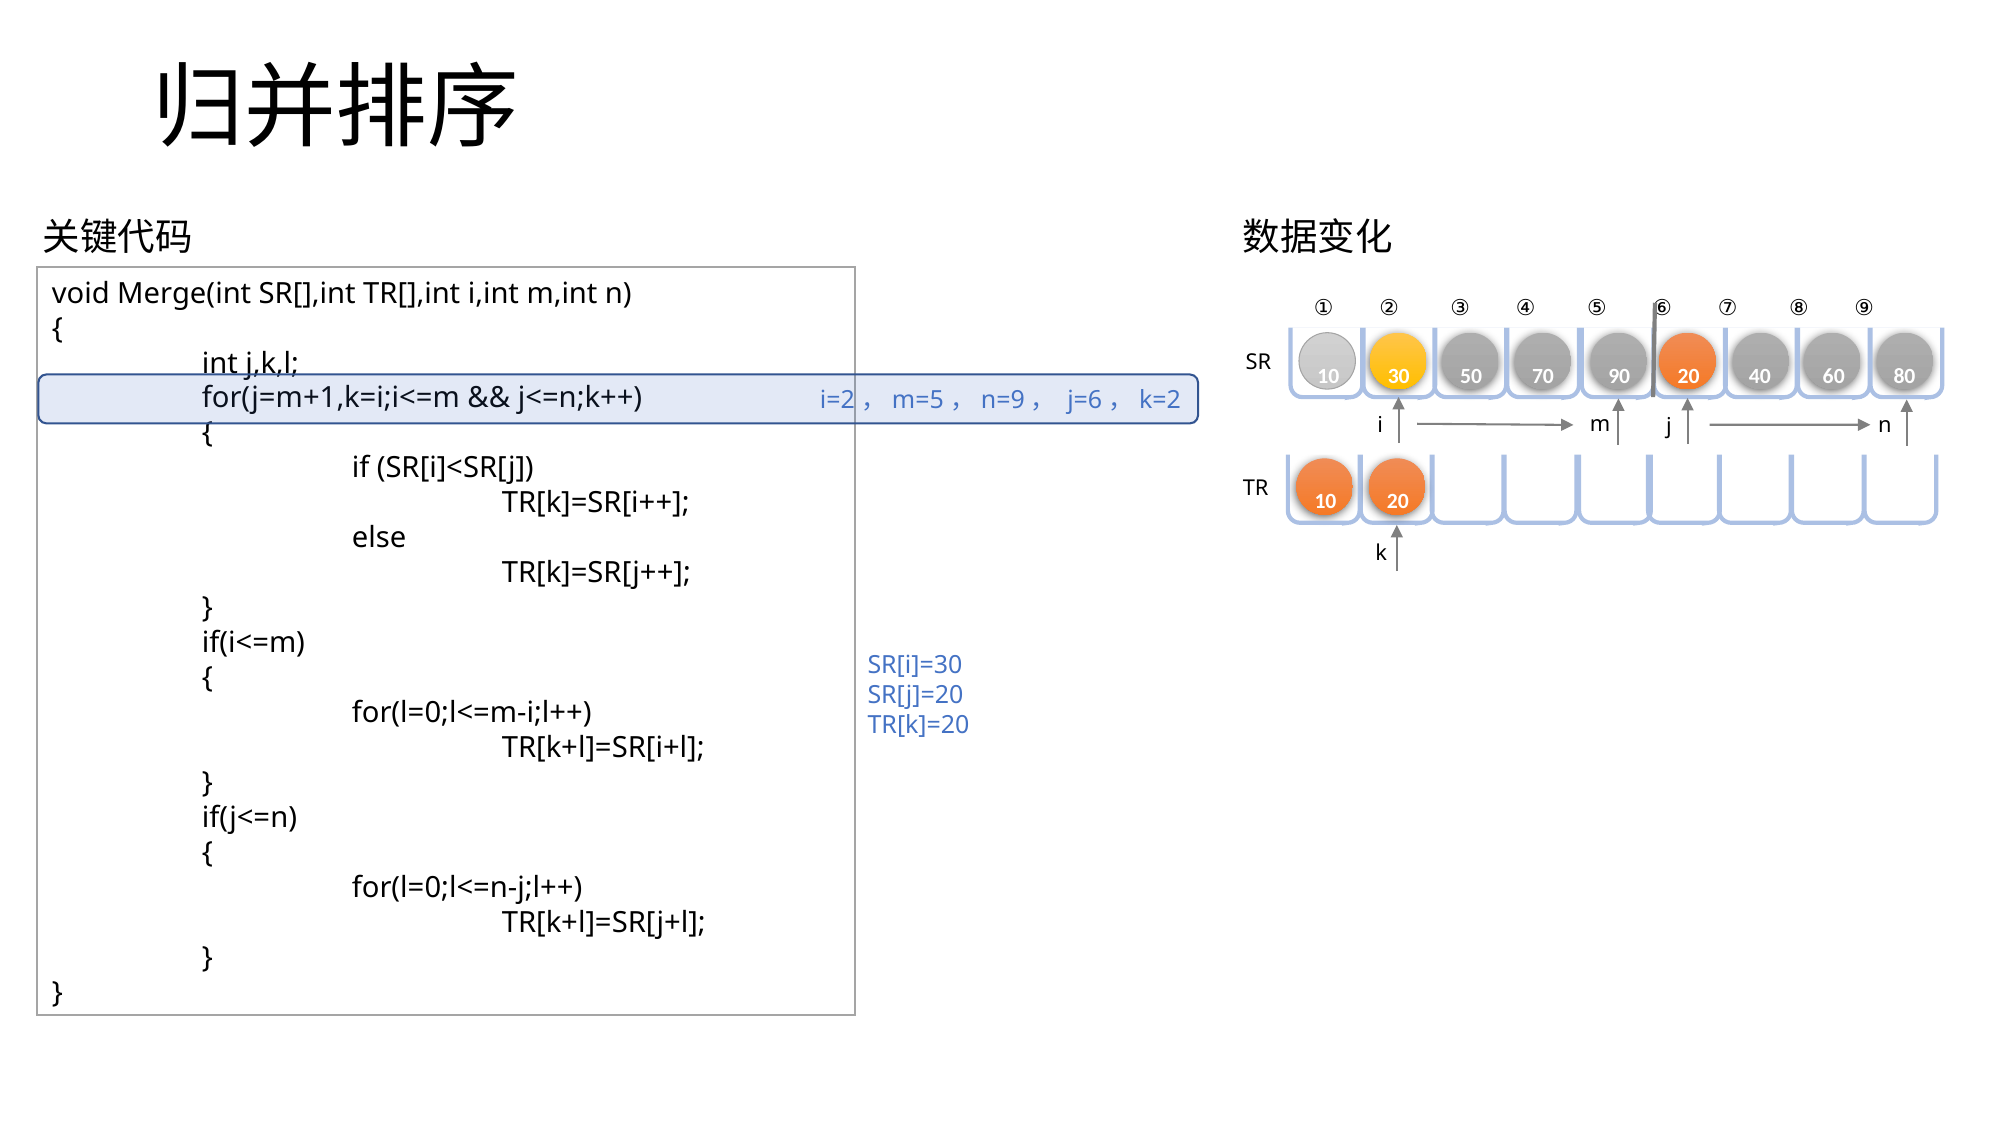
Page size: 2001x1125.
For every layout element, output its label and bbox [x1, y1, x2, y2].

text_box [1360, 525, 1401, 573]
text_box [1228, 286, 1991, 525]
text_box [1227, 205, 1408, 266]
text_box [27, 205, 1200, 1016]
title [137, 1, 1863, 219]
text_box [1230, 340, 1288, 382]
